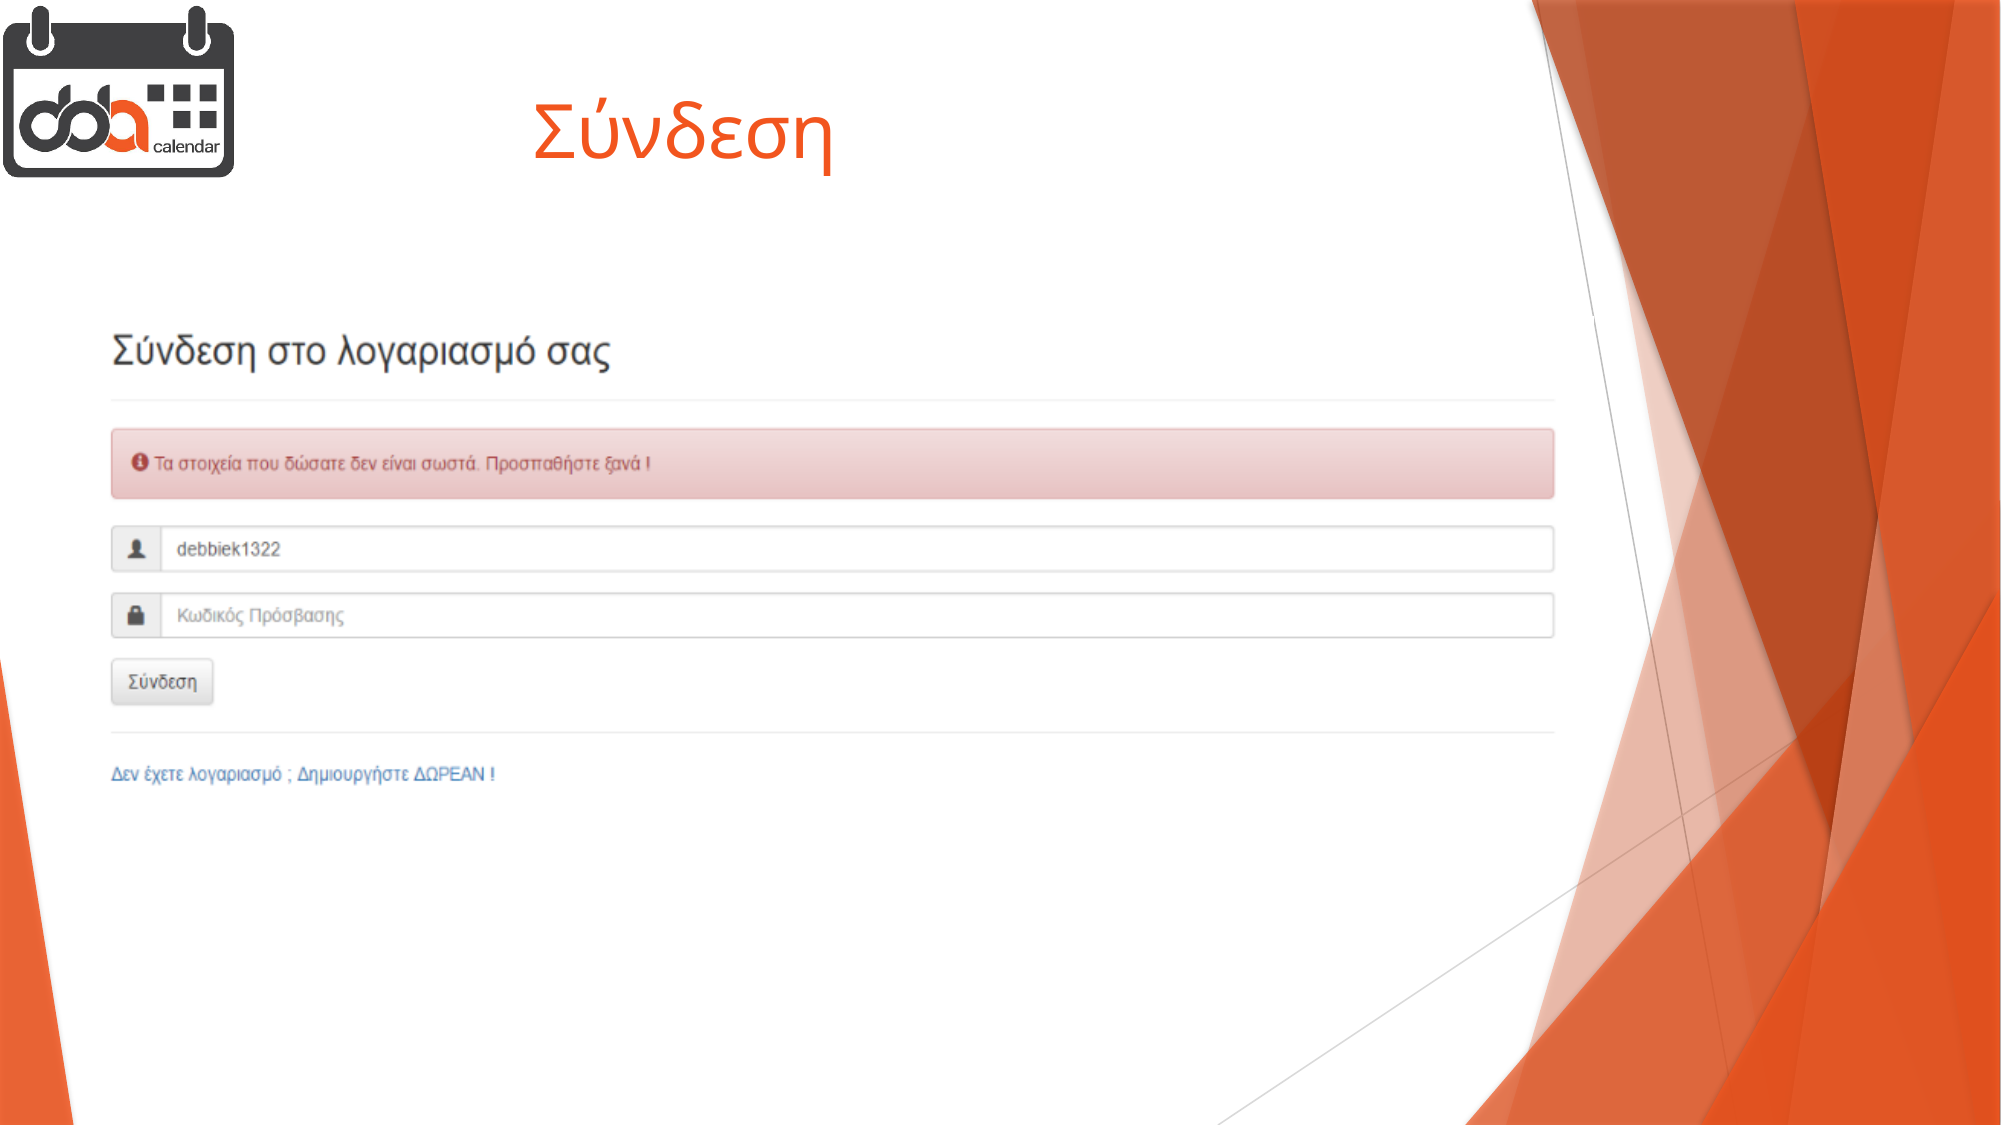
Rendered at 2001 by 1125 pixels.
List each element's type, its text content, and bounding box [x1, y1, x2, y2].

title Σύνδεση [518, 76, 1218, 294]
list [38, 316, 1595, 805]
picture [0, 0, 245, 186]
